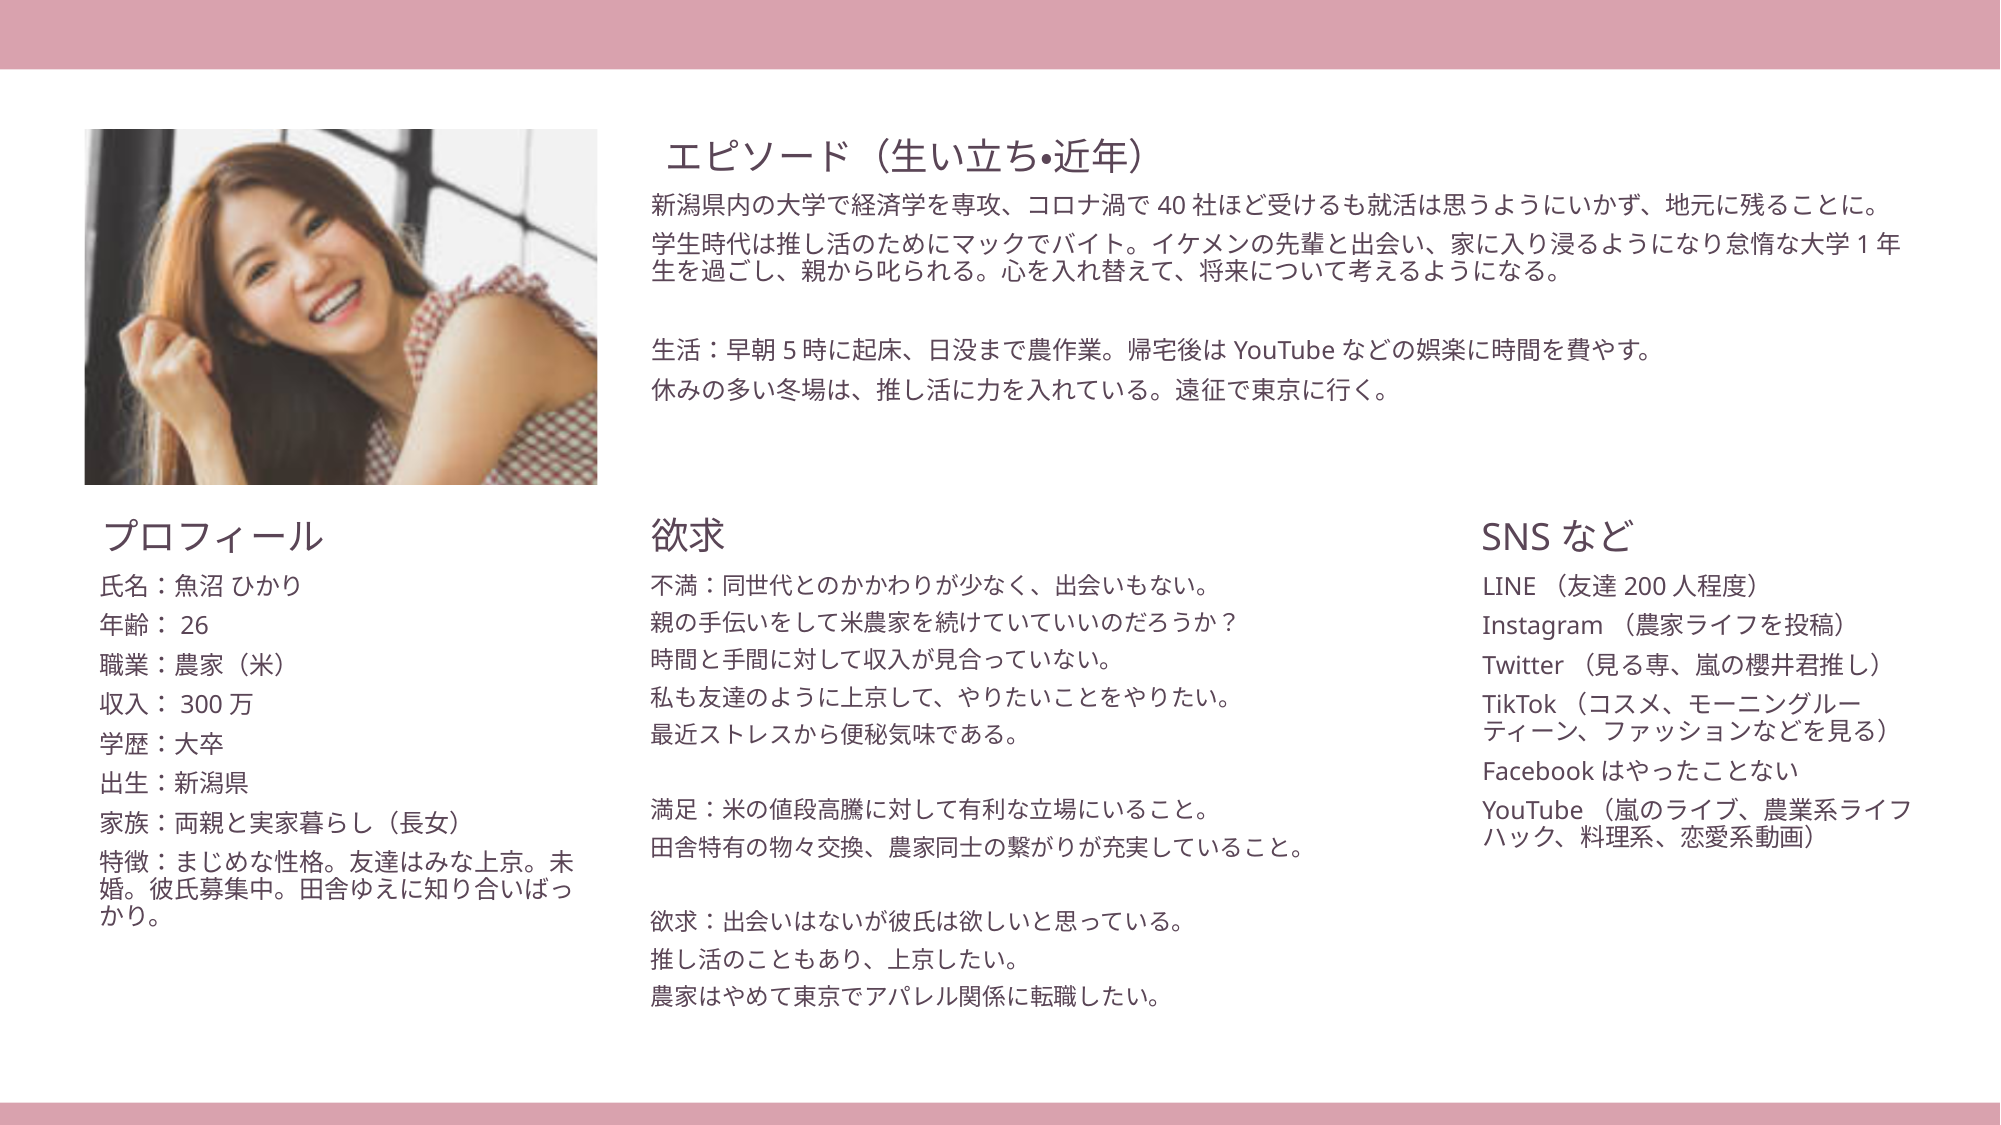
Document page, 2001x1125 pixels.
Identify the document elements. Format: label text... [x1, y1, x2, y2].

list 氏名：魚沼 ひかり 年齢：26 職業：農家（米） 収入：300万 学歴：大卒 出生：新潟県 家族：両親と実家暮らし（長女） 特徴：まじめな性格。友達はみな上京。未婚。彼氏募集中。田舎ゆえに知り合いばっかり。 [84, 566, 598, 1021]
list 新潟県内の大学で経済学を専攻、コロナ渦で40社ほど受けるも就活は思うようにいかず、地元に残ることに。 学生時代は推し活のためにマックでバイト。イケメンの先輩と出会い、家に入り浸るようになり怠惰な大学1年生を過ごし、親から叱られる。心を入れ替えて、将来について考えるようになる。 生活：早朝5時に起床、日没まで農作業。帰宅後はYouTubeなどの娯楽に時間を費やす。 休みの多い冬場は、推し活に力を入れている。遠征で東京に行く。 [636, 185, 1937, 485]
list 不満：同世代とのかかわりが少なく、出会いもない。 親の手伝いをして米農家を続けていていいのだろうか？ 時間と手間に対して収入が見合っていない。 私も友達のように上京して、やりたいことをやりたい。 最近ストレスから便秘気味である。 満足：米の値段高騰に対して有利な立場にいること。 田舎特有の物々交換、農家同士の繋がりが充実していること。 欲求：出会いはないが彼氏は欲しいと思っている。 推し活のこともあり、上京したい。 農家はやめて東京でアパレル関係に転職したい。 [635, 566, 1436, 1021]
list LINE（友達200人程度） Instagram（農家ライフを投稿） Twitter（見る専、嵐の櫻井君推し） TikTok（コスメ、モーニングルーティーン、ファッションなどを見る） Facebookはやったことない YouTube（嵐のライブ、農業系ライフハック、料理系、恋愛系動画） [1467, 566, 1937, 1021]
picture [84, 129, 598, 485]
